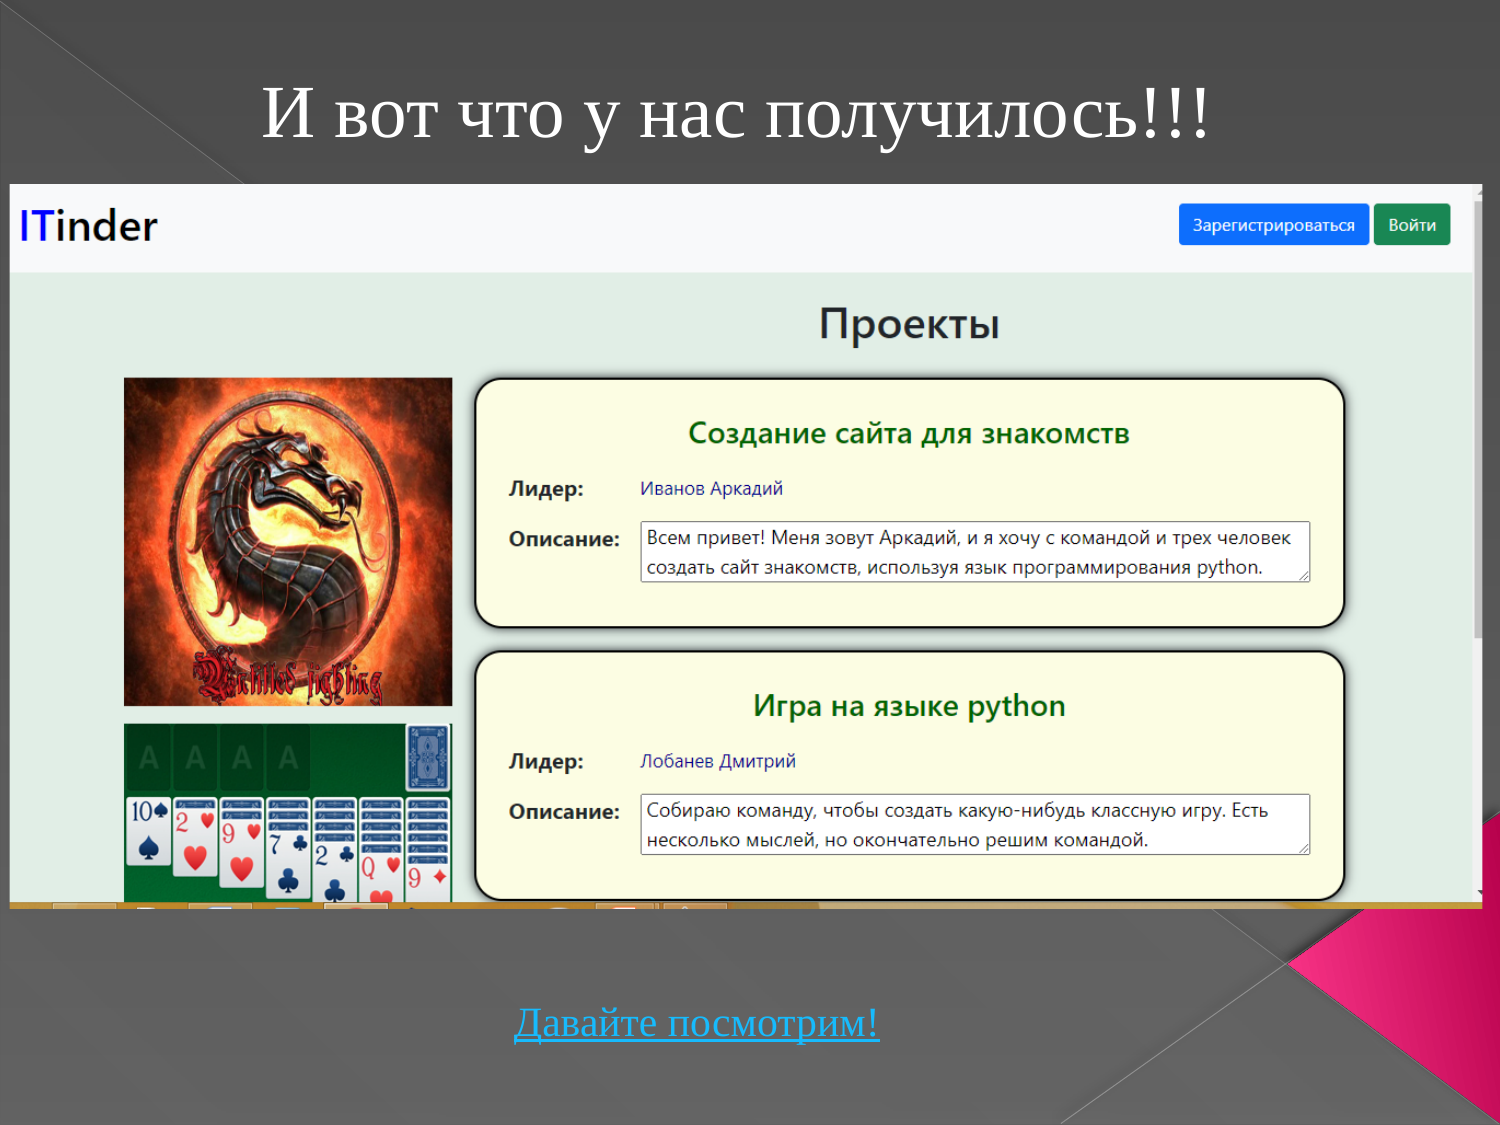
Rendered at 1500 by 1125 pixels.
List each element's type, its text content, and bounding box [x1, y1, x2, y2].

picture [9, 184, 1483, 909]
text_box И вот что у нас получилось!!! [206, 54, 1270, 160]
text_box Давайте посмотрим! [348, 987, 1046, 1053]
